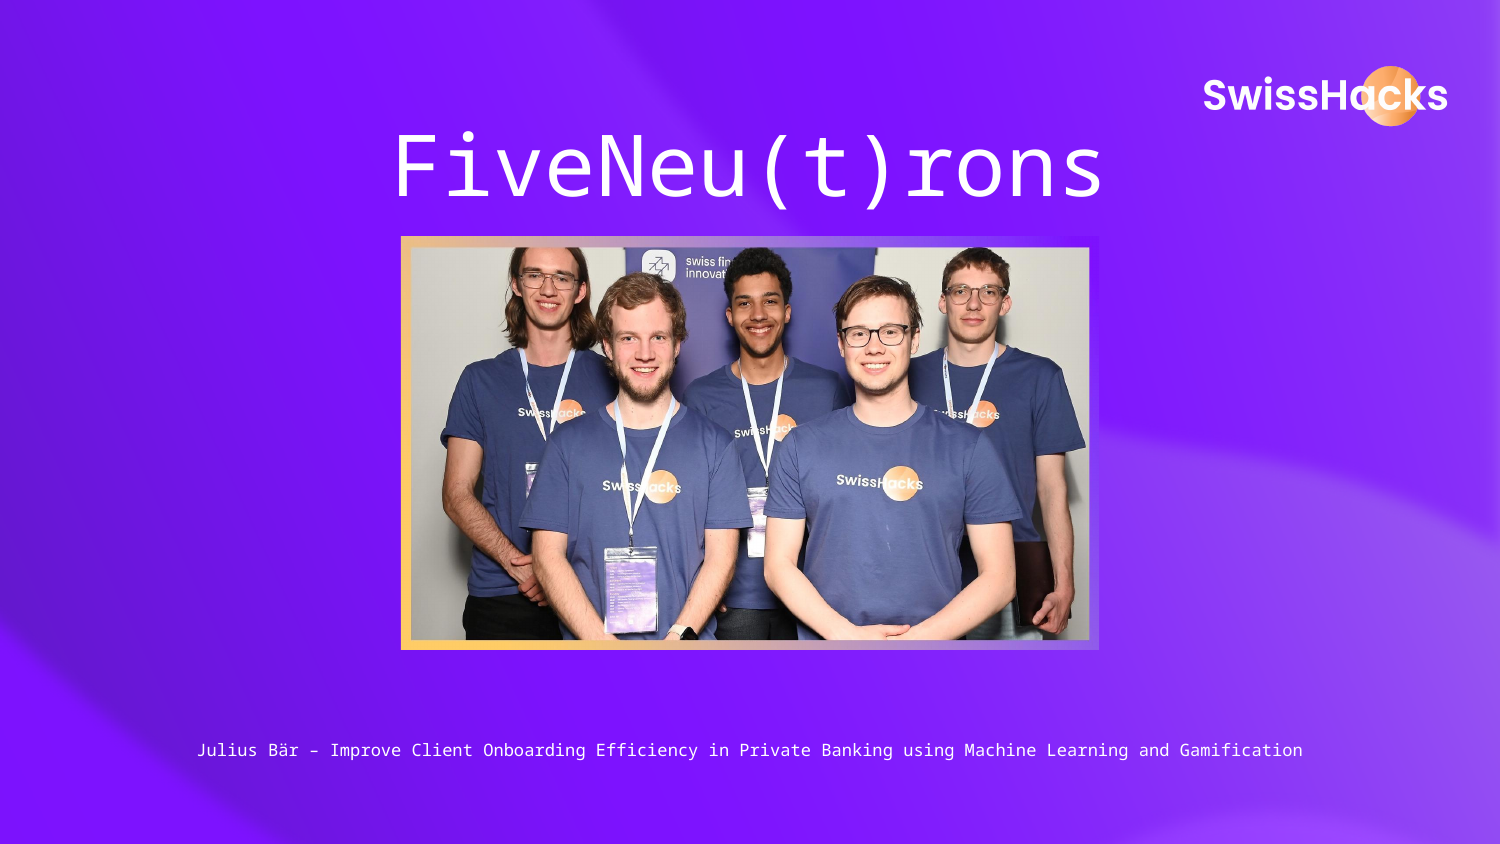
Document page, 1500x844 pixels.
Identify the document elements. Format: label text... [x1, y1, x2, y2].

title FiveNeu(t)rons [51, 88, 1449, 237]
picture [0, 0, 1500, 844]
title Julius Bär – Improve Client Onboarding Efficiency in Private Banking using Machine Learning and Gamification [129, 709, 1371, 777]
